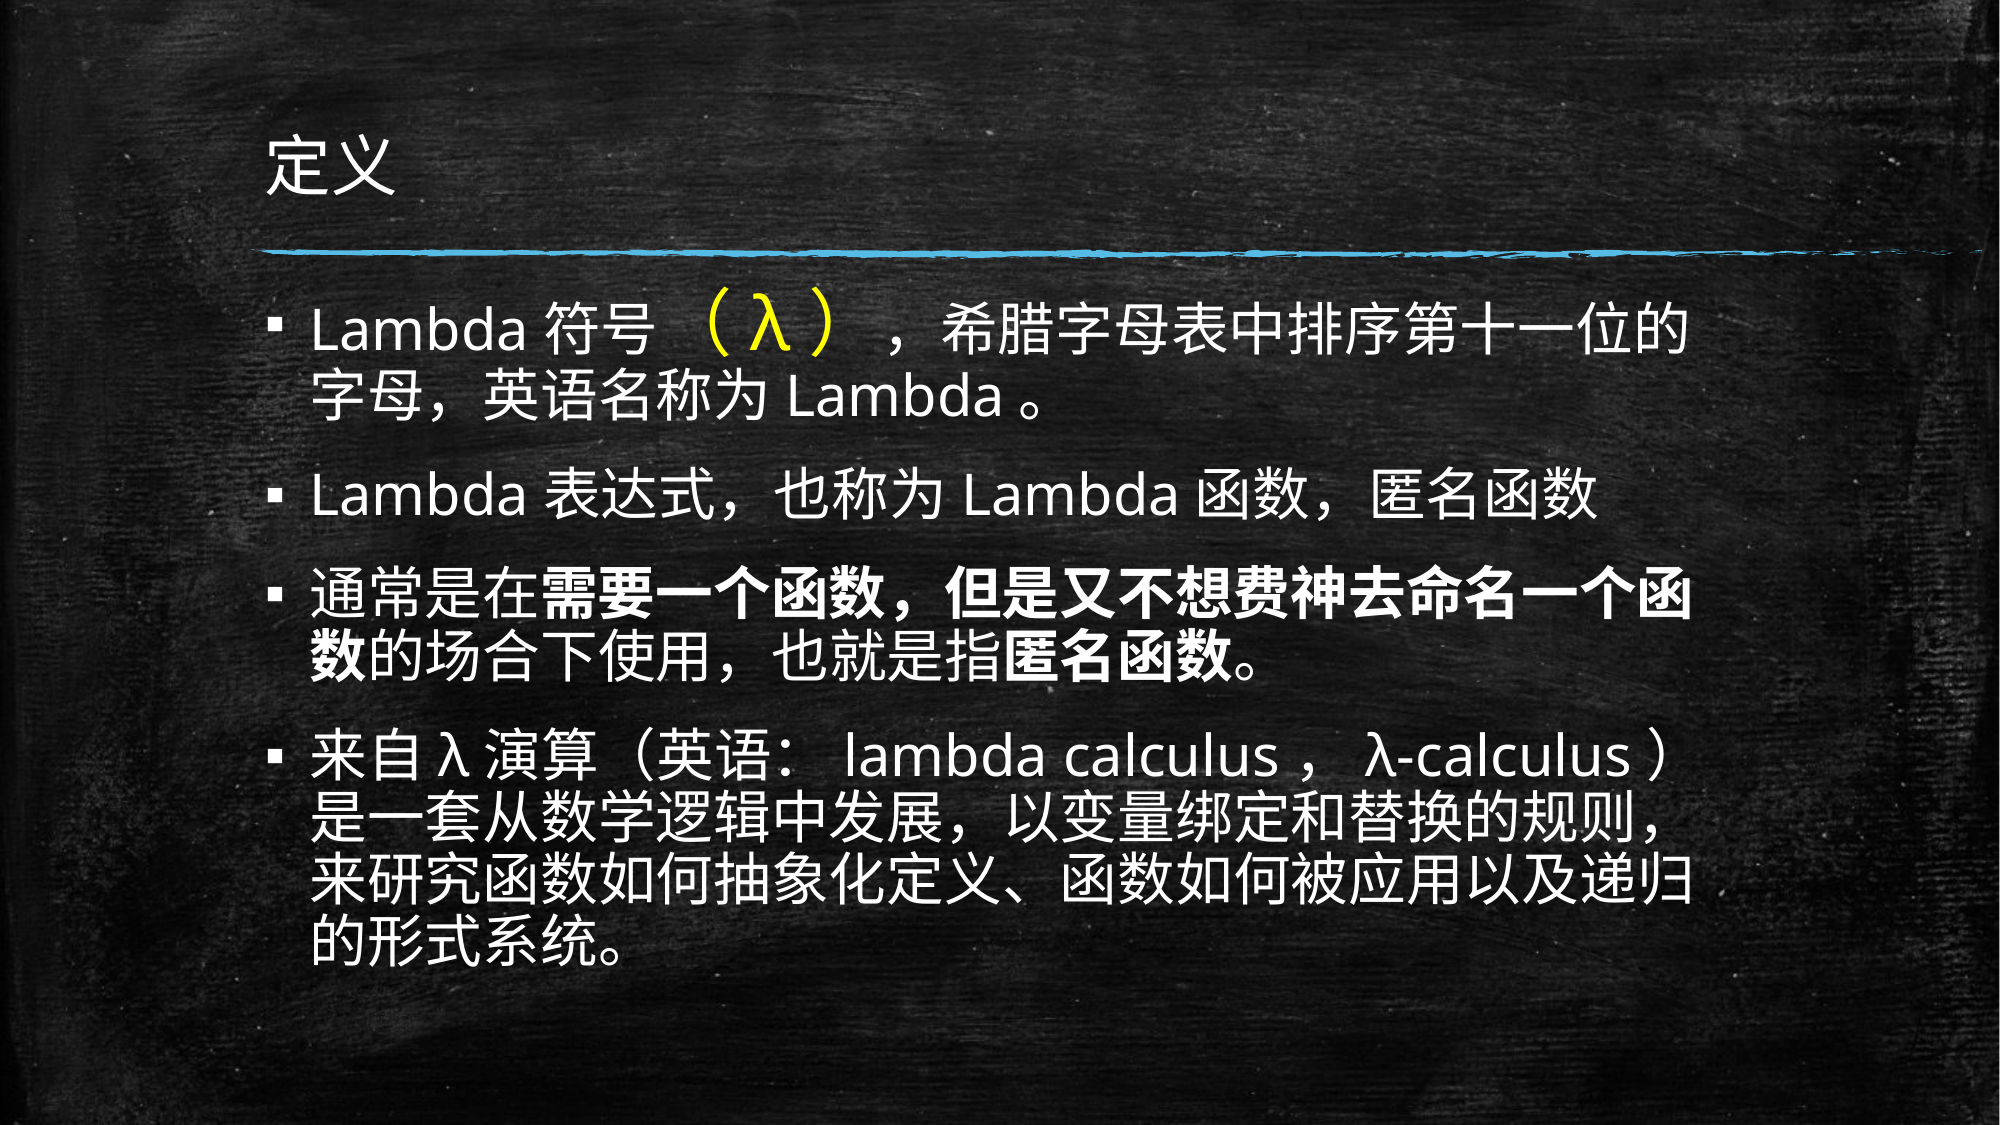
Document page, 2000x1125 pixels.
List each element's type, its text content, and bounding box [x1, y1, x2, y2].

list Lambda符号（λ），希腊字母表中排序第十一位的字母，英语名称为Lambda。 Lambda表达式，也称为Lambda函数，匿名函数 通常是在需要一个函数，但是又不想费神去命名一个函数的场合下使用，也就是指匿名函数。 来自λ演算（英语：lambda calculus，λ-calculus）是一套从数学逻辑中发展，以变量绑定和替换的规则，来研究函数如何抽象化定义、函数如何被应用以及递归的形式系统。 [249, 278, 1750, 988]
title 定义 [249, 45, 1750, 213]
